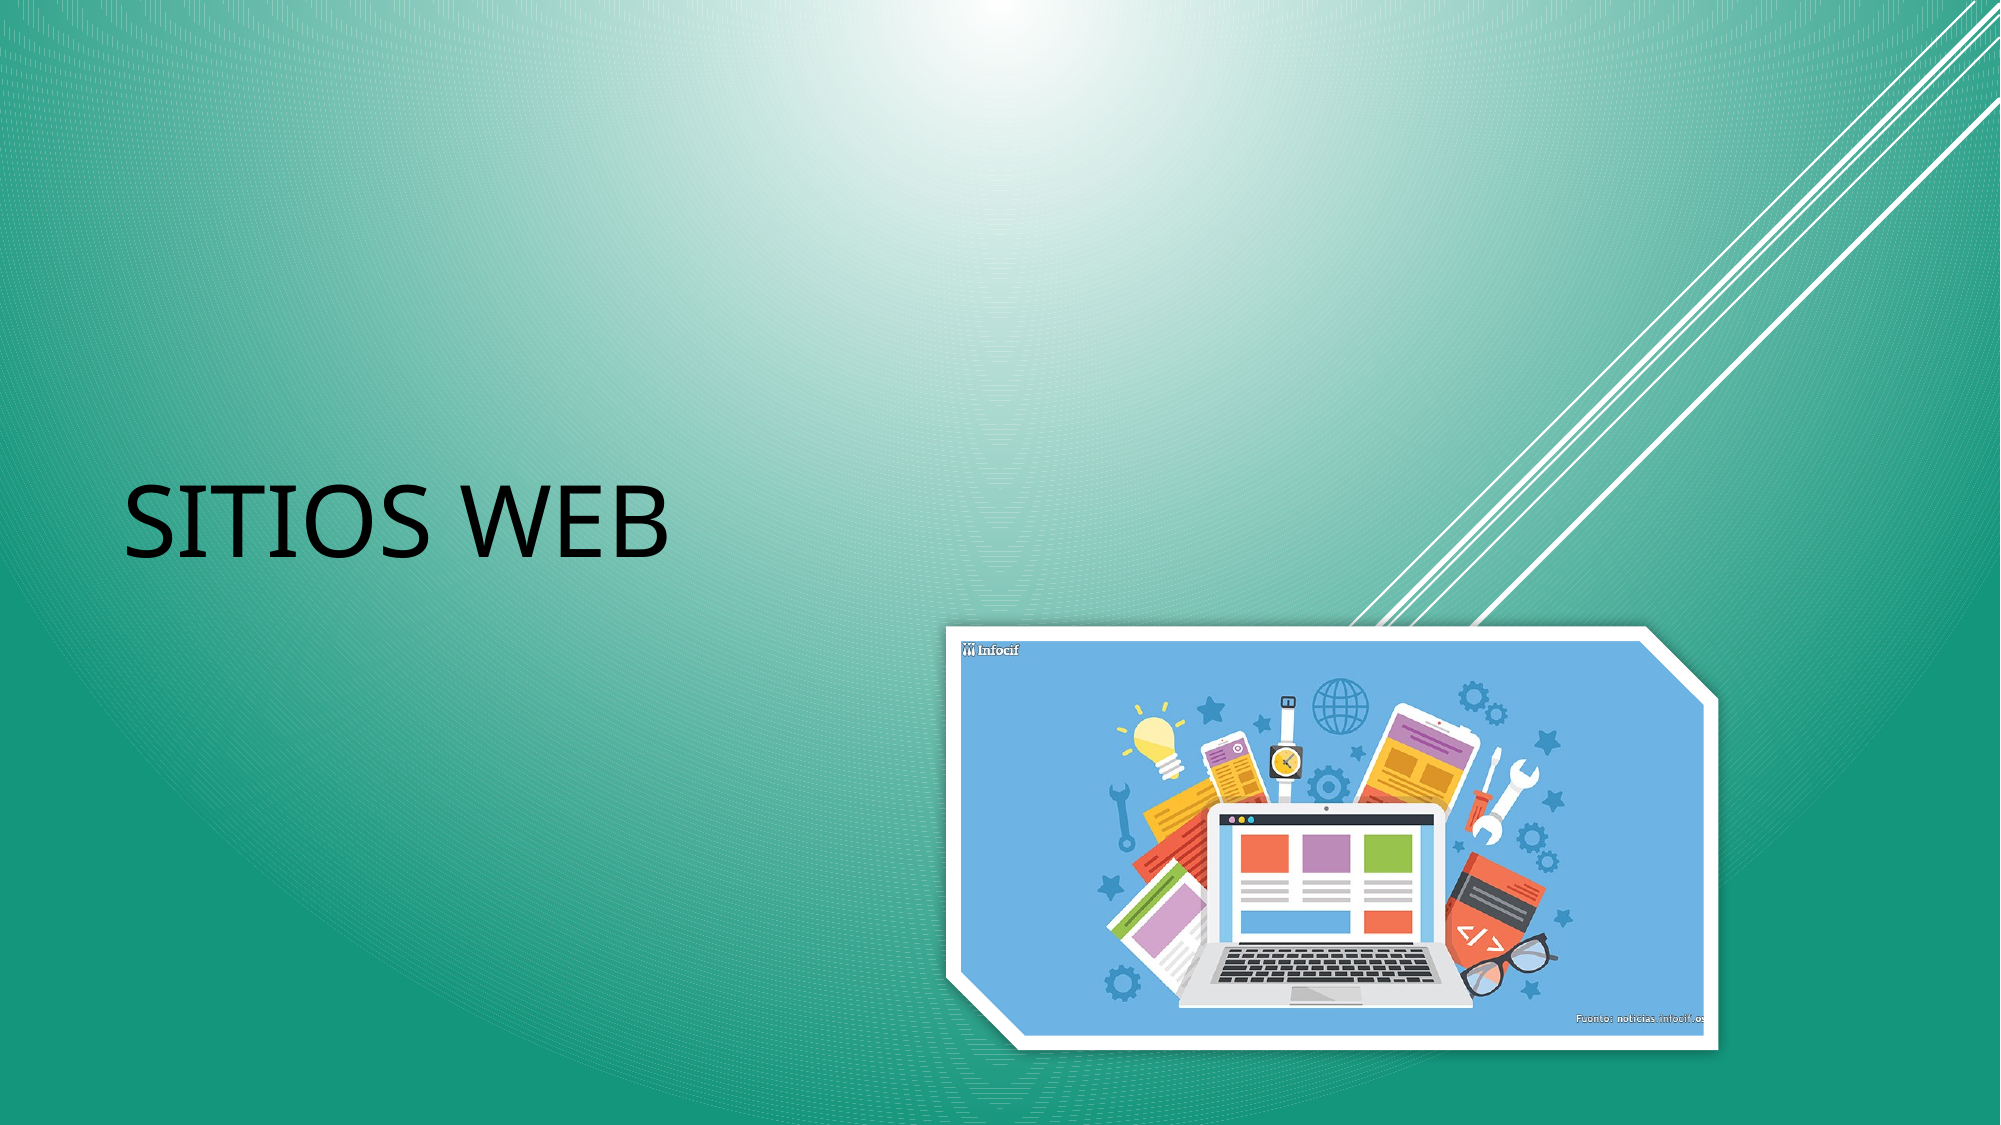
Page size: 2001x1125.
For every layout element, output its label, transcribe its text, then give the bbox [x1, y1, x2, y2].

picture [953, 633, 1712, 1044]
title Sitios web [107, 97, 1420, 585]
